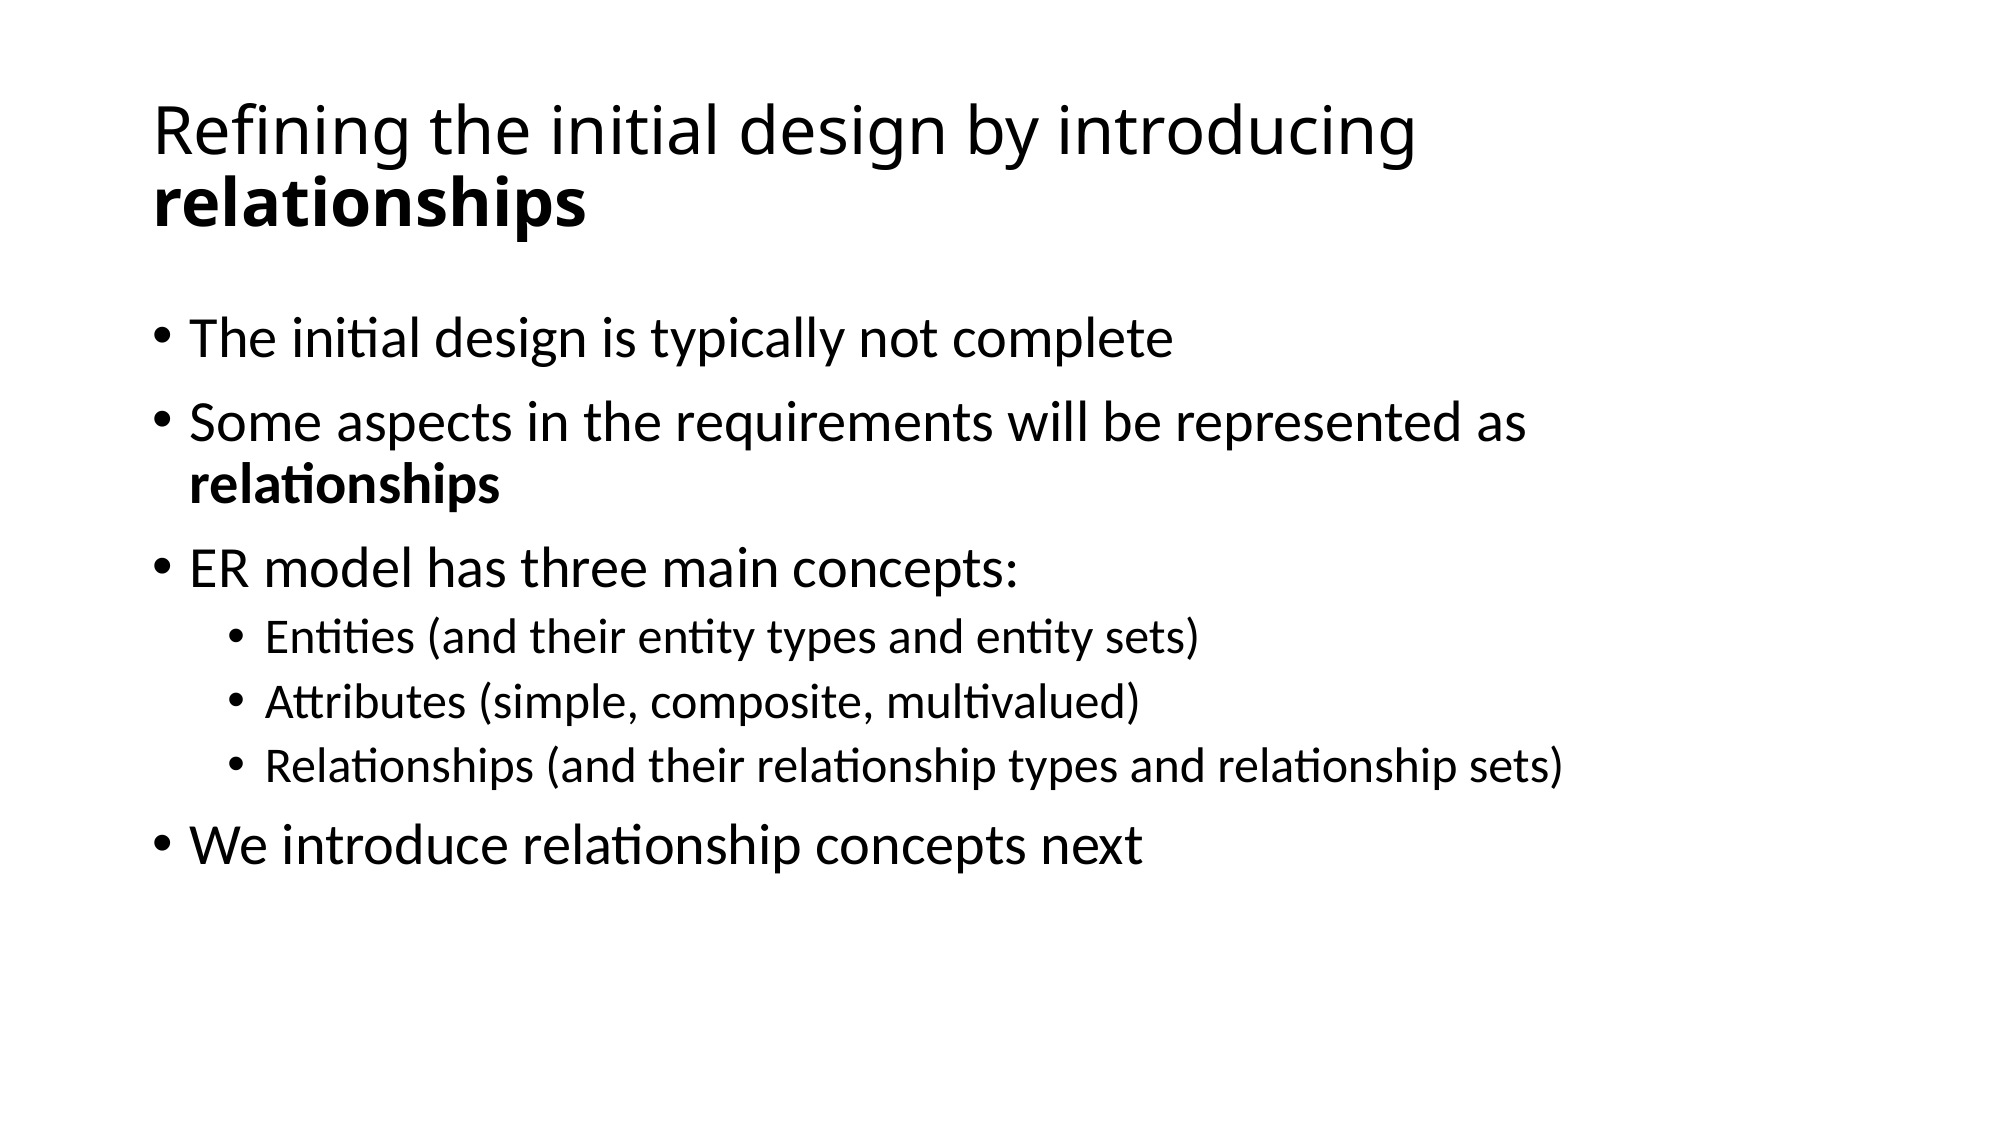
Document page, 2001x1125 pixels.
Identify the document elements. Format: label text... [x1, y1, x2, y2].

list The initial design is typically not complete Some aspects in the requirements will be represented as relationships ER model has three main concepts: Entities (and their entity types and entity sets) Attributes (simple, composite, multivalued) Relationships (and their relationship types and relationship sets) We introduce relationship concepts next [137, 299, 1863, 1014]
title Refining the initial design by introducing relationships [137, 59, 1863, 278]
